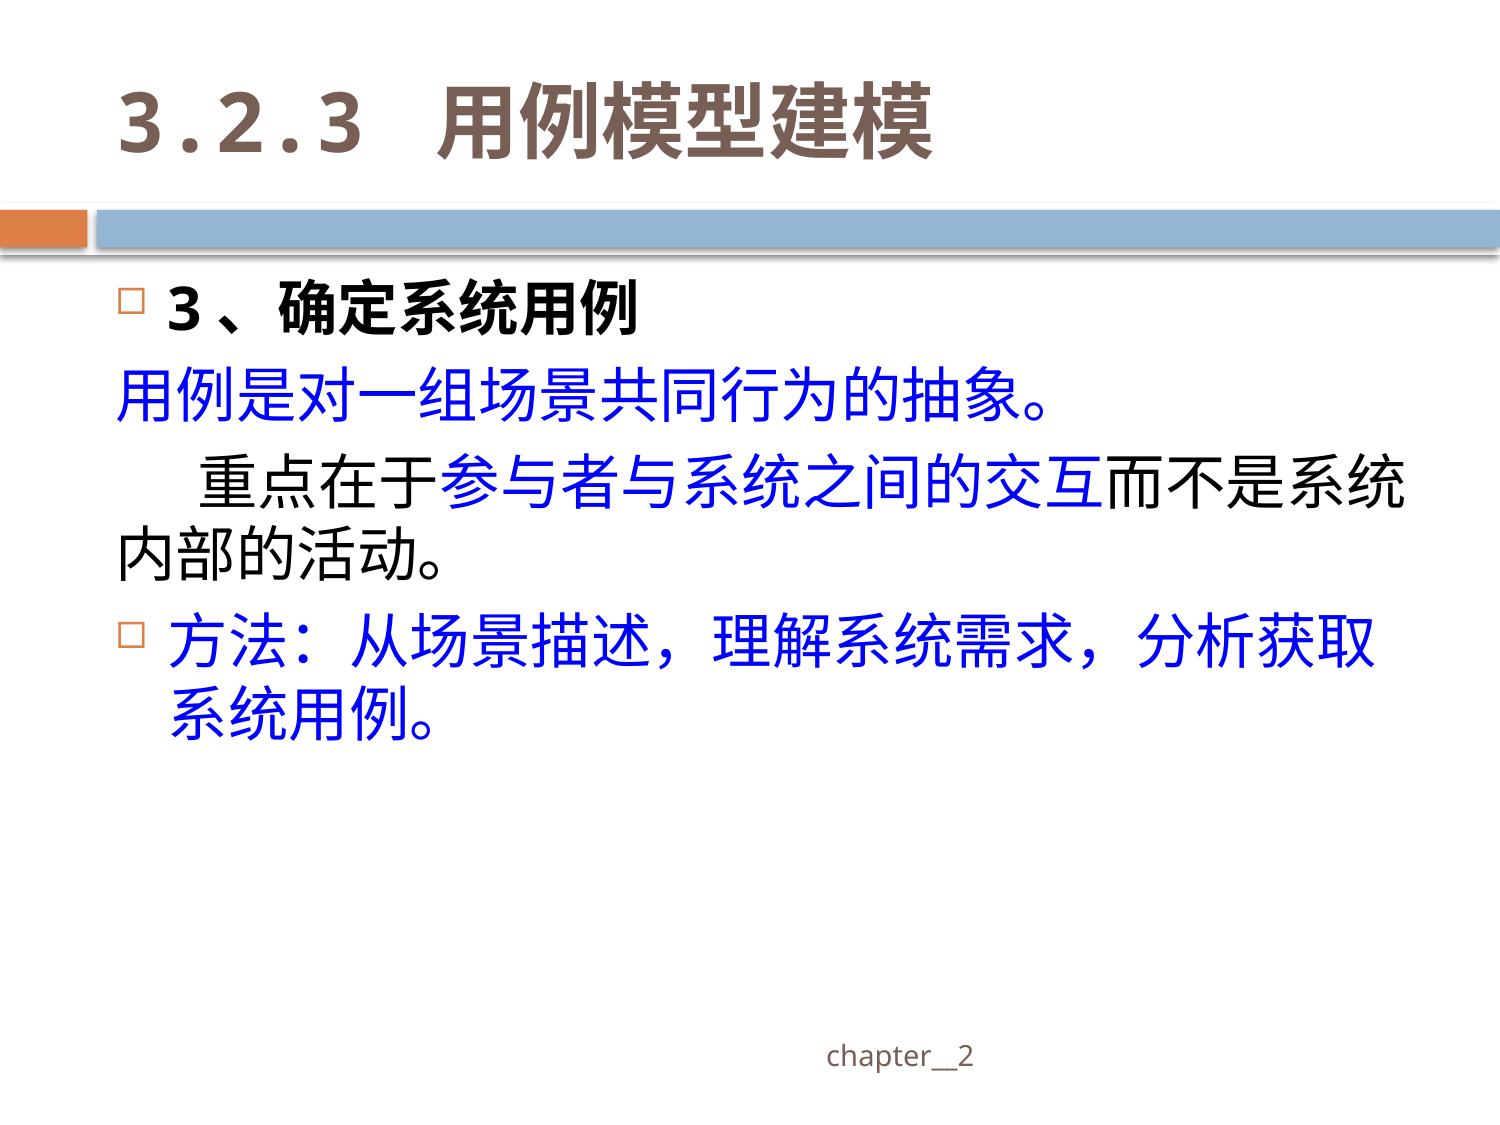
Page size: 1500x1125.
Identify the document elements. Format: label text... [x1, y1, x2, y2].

footer chapter__2 [99, 1025, 990, 1085]
list 3、确定系统用例 用例是对一组场景共同行为的抽象。 重点在于参与者与系统之间的交互而不是系统内部的活动。 方法：从场景描述，理解系统需求，分析获取系统用例。 [100, 262, 1438, 1000]
slide_number [0, 208, 88, 249]
title 3.2.3 用例模型建模 [100, 37, 1438, 200]
